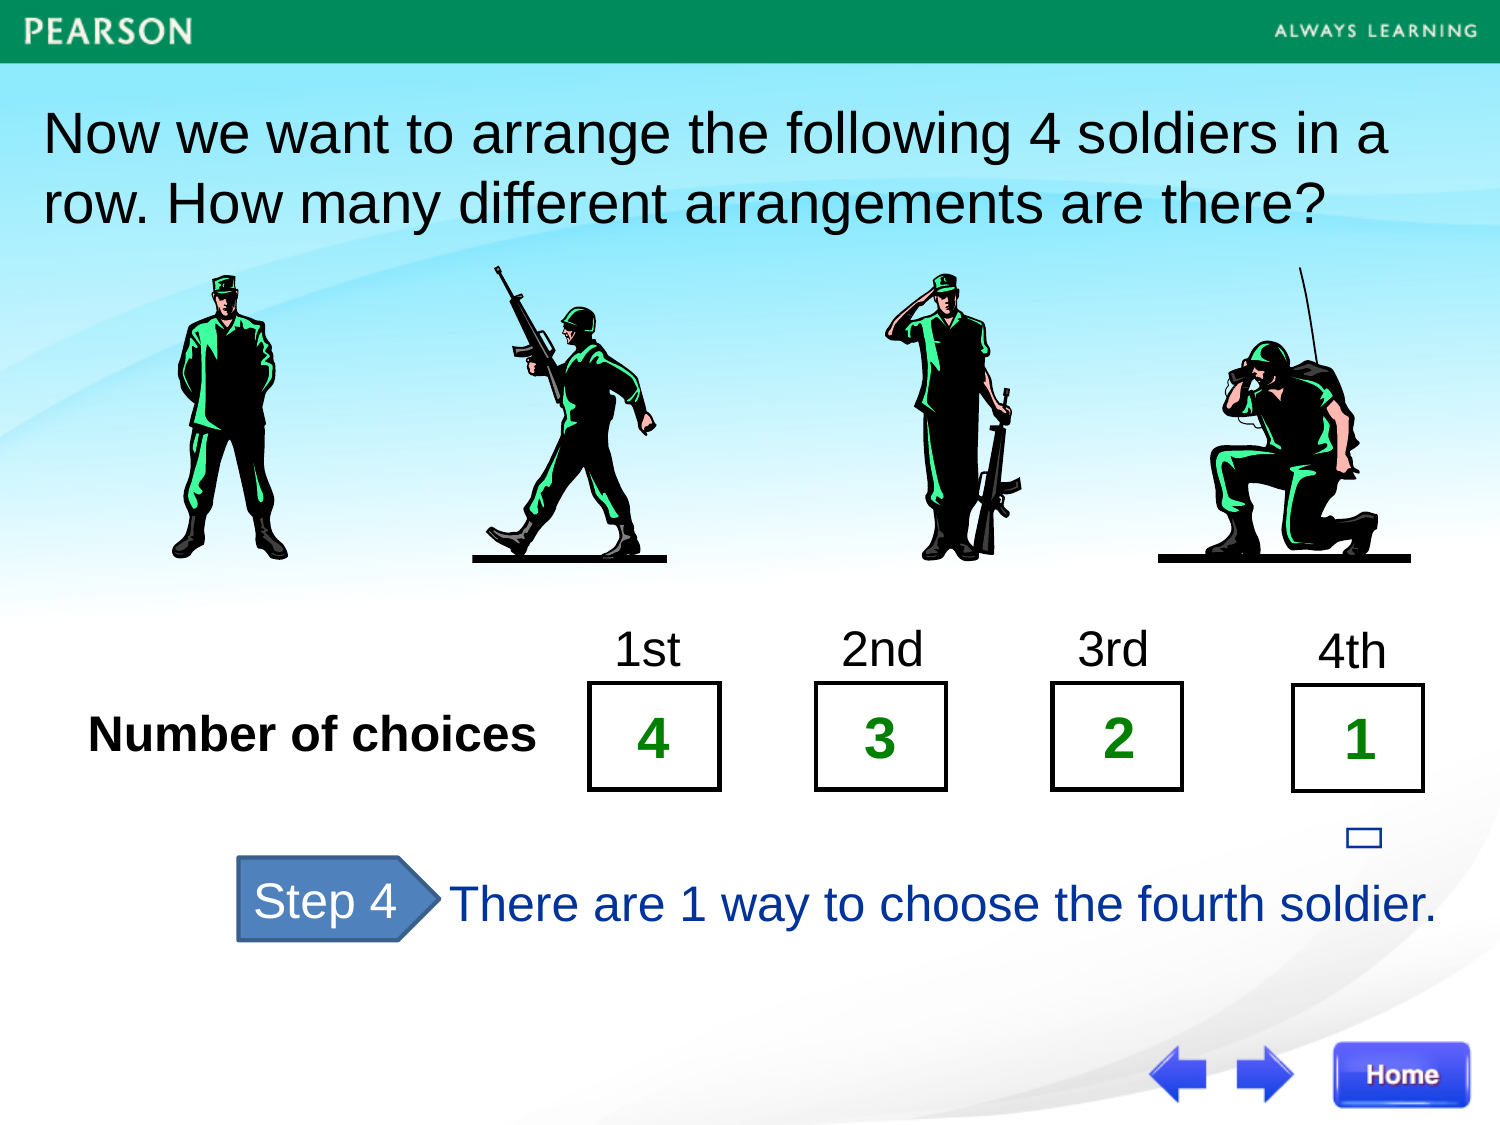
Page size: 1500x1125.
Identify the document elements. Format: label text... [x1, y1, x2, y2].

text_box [238, 801, 1459, 941]
picture [0, 0, 1500, 1125]
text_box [69, 609, 1424, 792]
text_box Now we want to arrange the following 4 soldiers in a row. How many different arrangements are there? [28, 88, 1459, 243]
